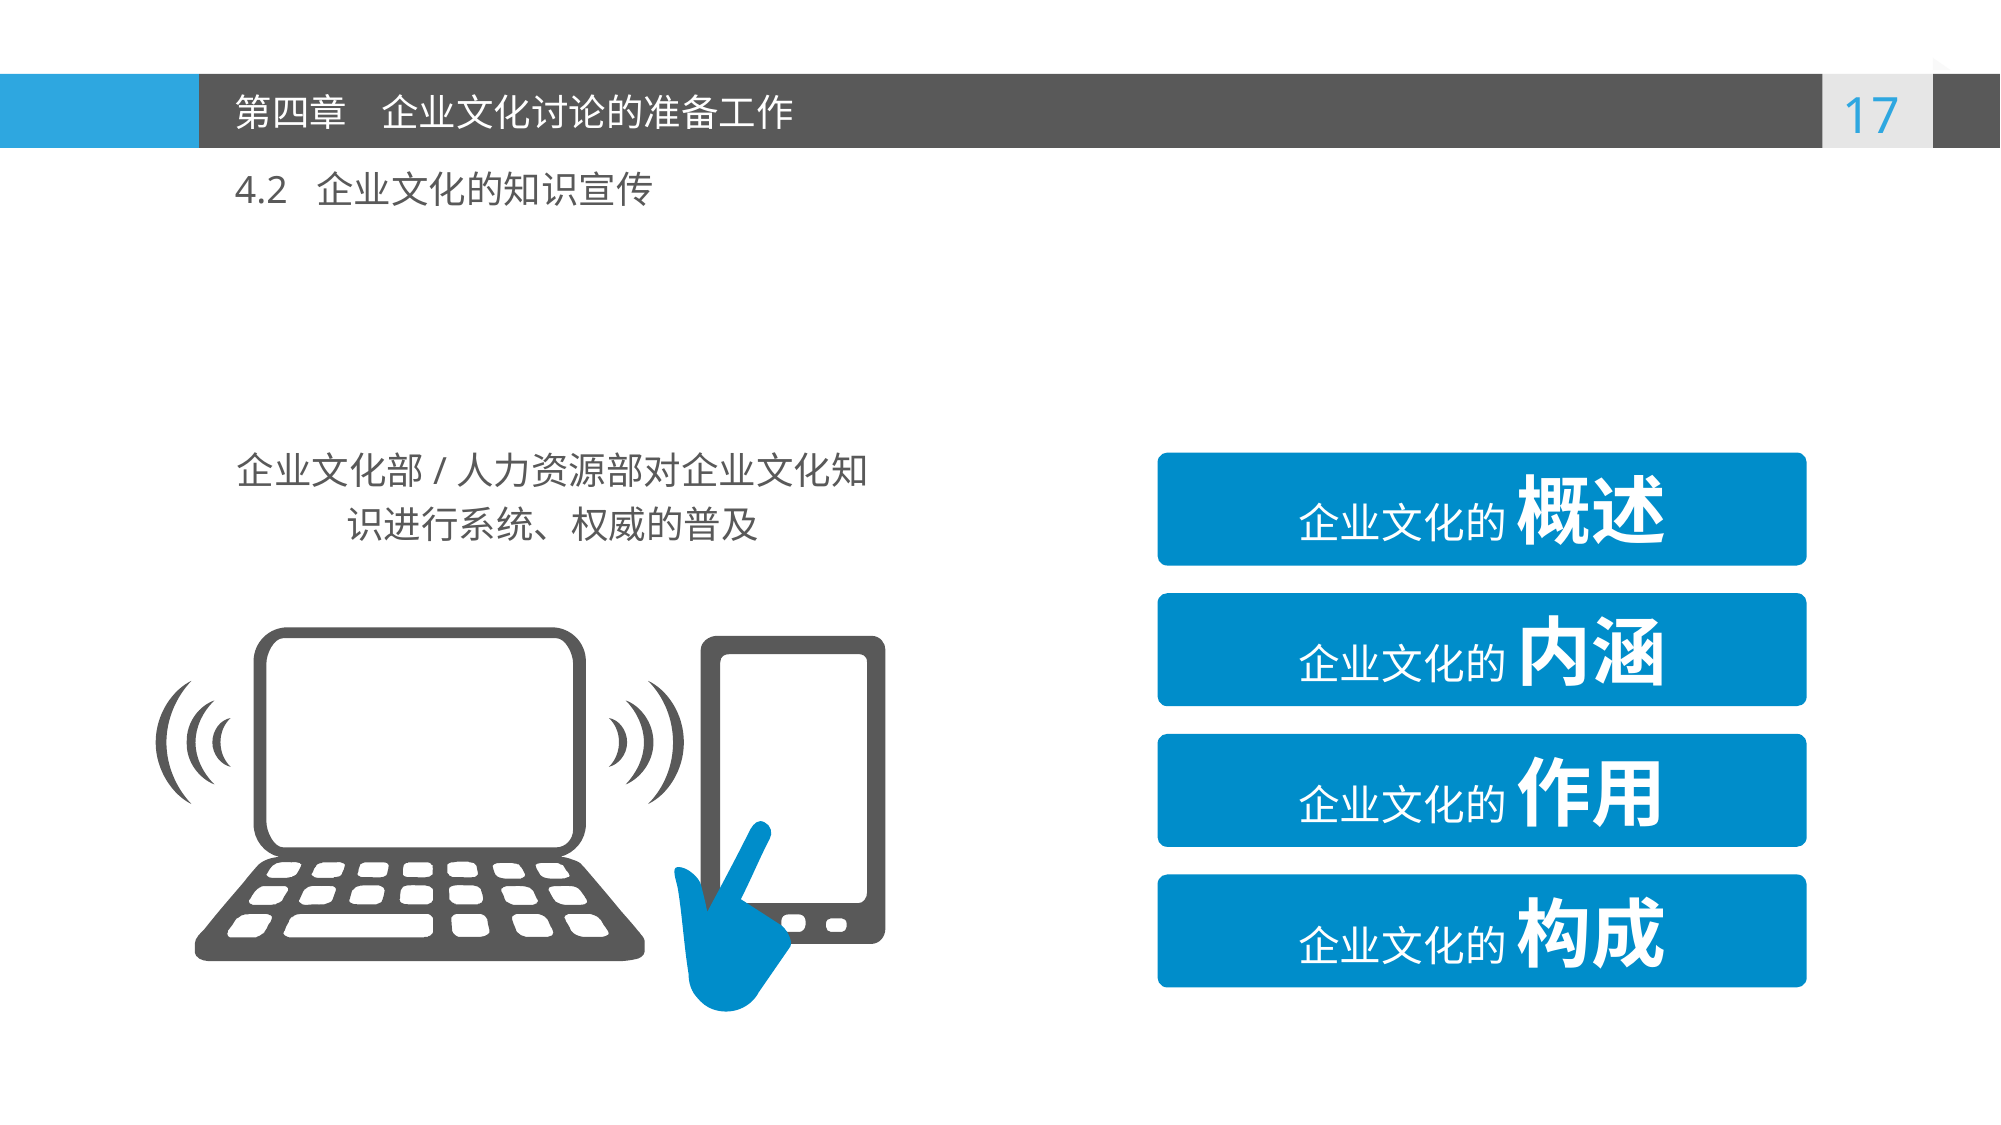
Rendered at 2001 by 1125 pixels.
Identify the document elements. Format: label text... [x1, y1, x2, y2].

text_box 企业文化的 构成 [1157, 874, 1807, 988]
text_box 企业文化部/人力资源部对企业文化知识进行系统、权威的普及 [220, 430, 886, 554]
text_box 企业文化的 内涵 [1157, 593, 1807, 707]
text_box 企业文化的 概述 [1157, 452, 1807, 566]
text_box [155, 627, 886, 1017]
text_box 企业文化的 作用 [1157, 733, 1807, 847]
text_box 第四章 企业文化讨论的准备工作 [220, 81, 977, 142]
text_box 4.2 企业文化的知识宣传 [220, 158, 1017, 219]
